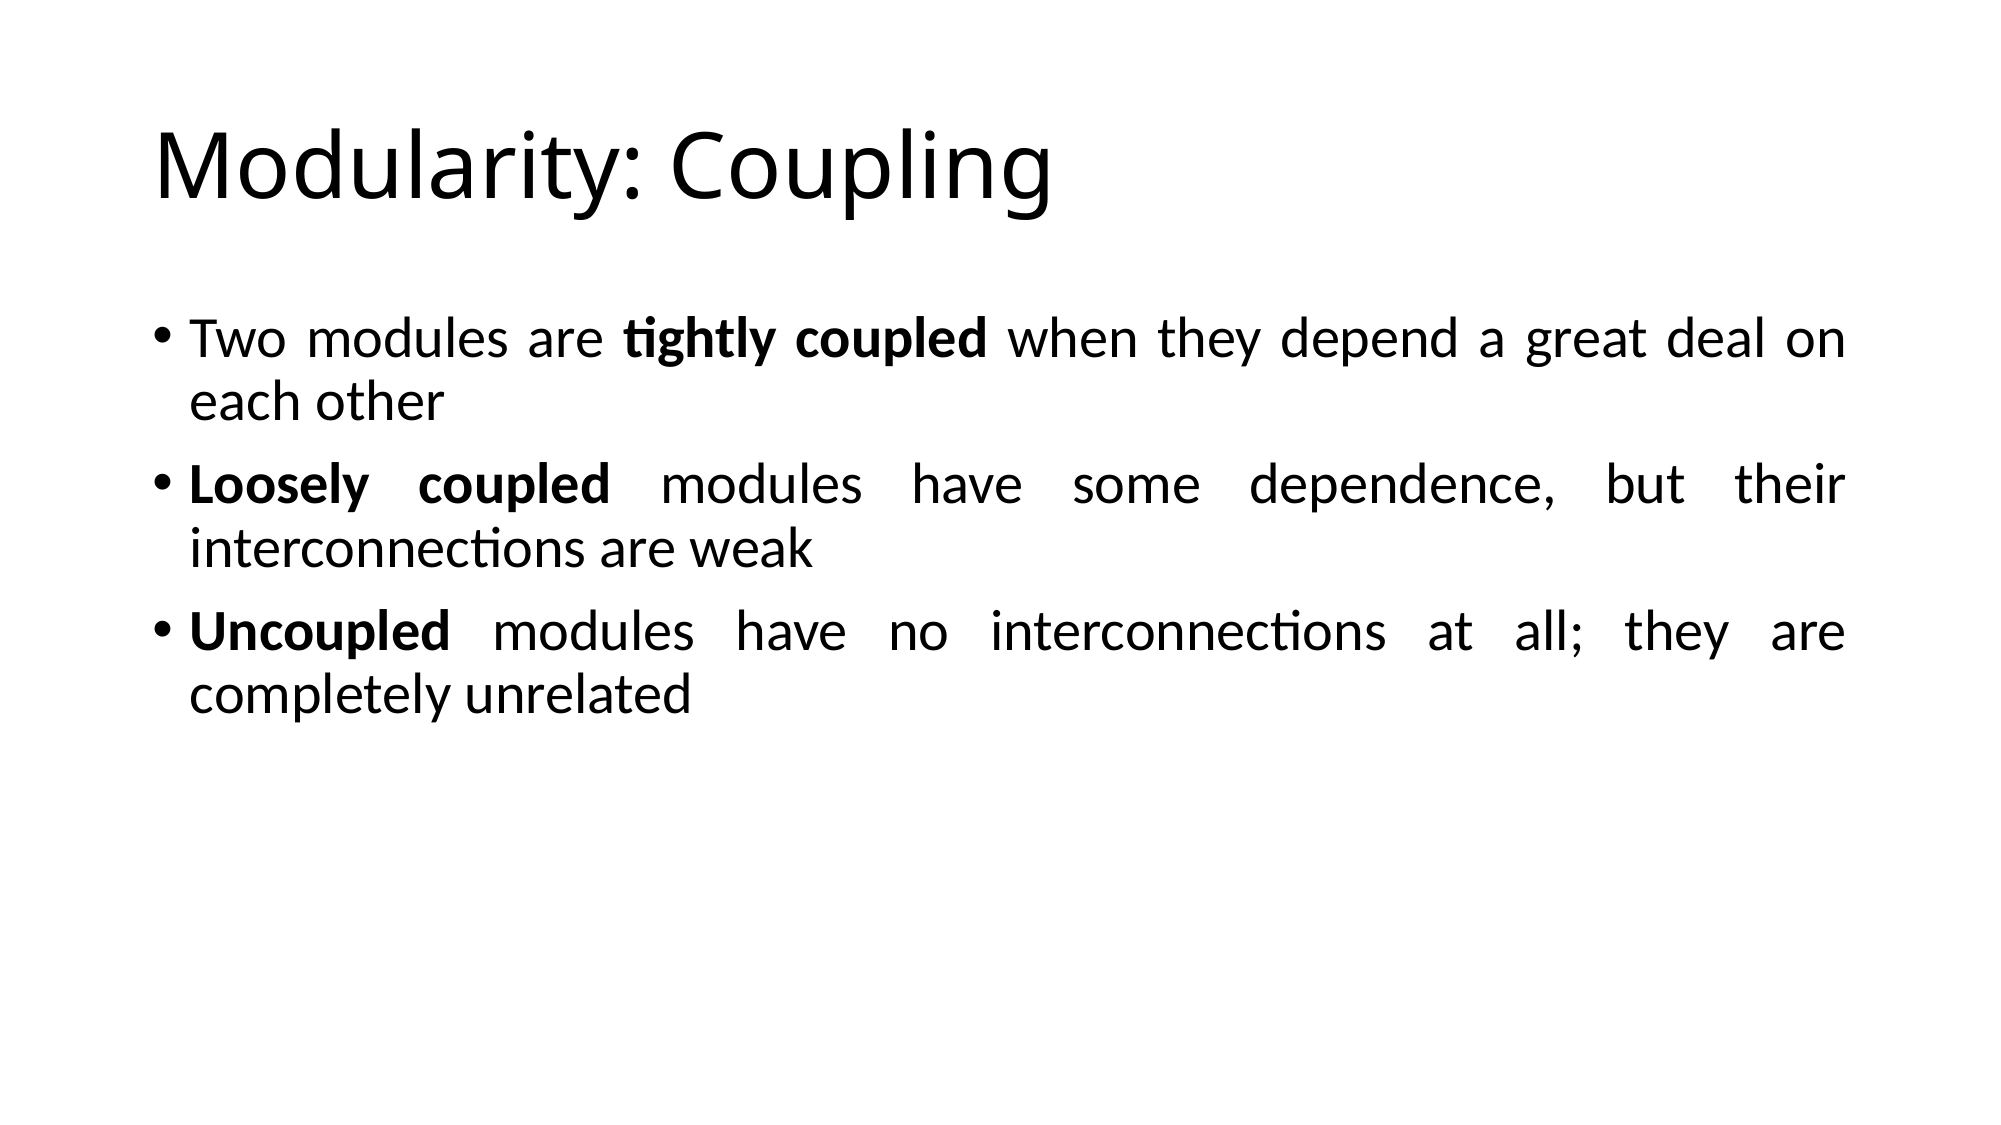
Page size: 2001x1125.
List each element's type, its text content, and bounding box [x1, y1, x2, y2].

title Modularity: Coupling [137, 59, 1863, 278]
list Two modules are tightly coupled when they depend a great deal on each other Loosely coupled modules have some dependence, but their interconnections are weak Uncoupled modules have no interconnections at all; they are completely unrelated [137, 299, 1863, 1014]
